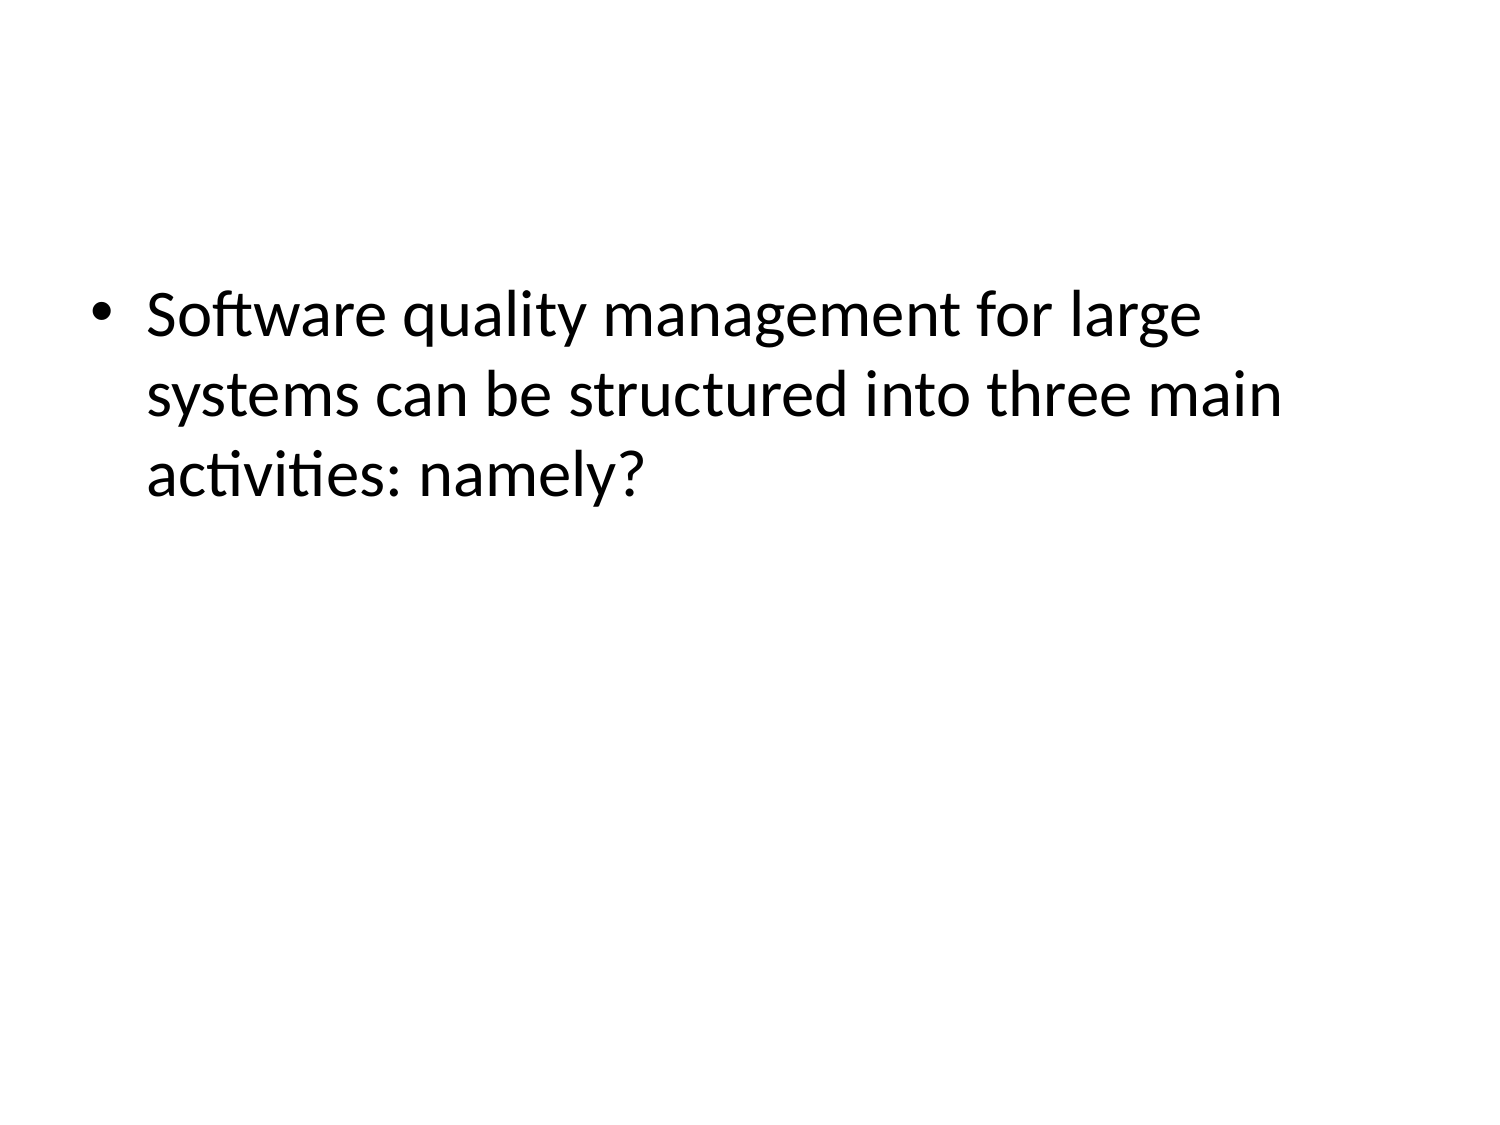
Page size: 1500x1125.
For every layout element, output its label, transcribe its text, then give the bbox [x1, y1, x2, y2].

list Software quality management for large systems can be structured into three main activities: namely? [75, 262, 1425, 1005]
